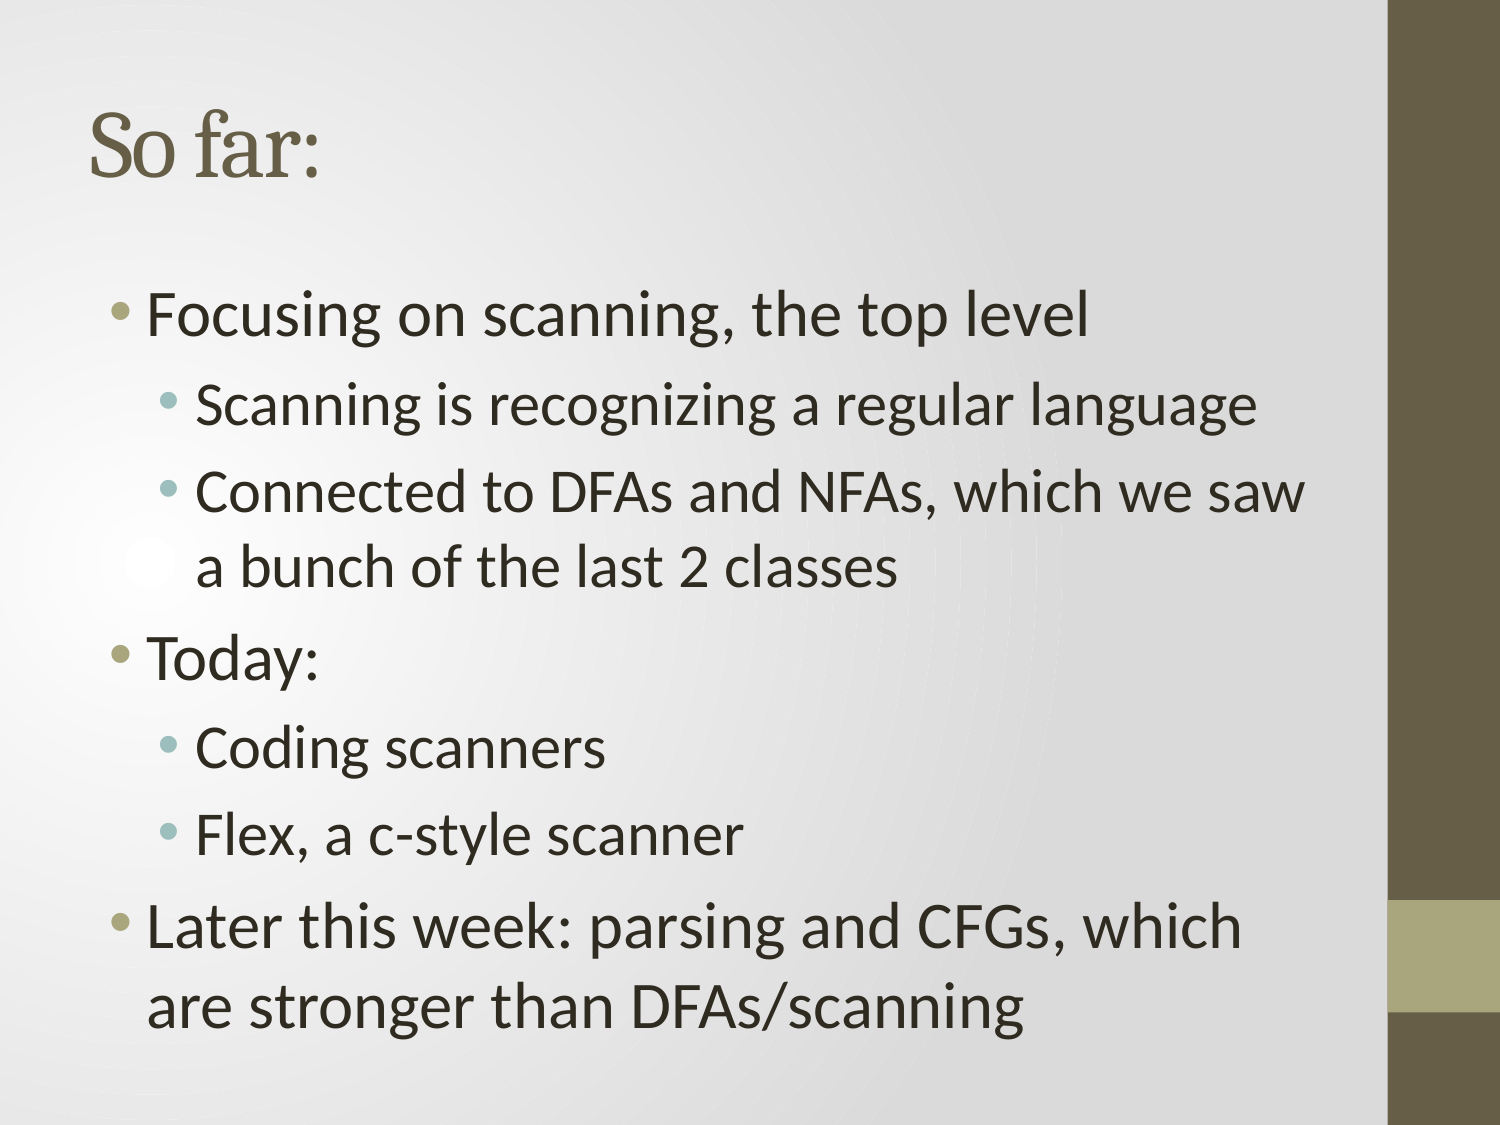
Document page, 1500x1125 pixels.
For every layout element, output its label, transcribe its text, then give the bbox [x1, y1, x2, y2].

title So far: [75, 45, 1325, 233]
list Focusing on scanning, the top level Scanning is recognizing a regular language Connected to DFAs and NFAs, which we saw a bunch of the last 2 classes Today: Coding scanners Flex, a c-style scanner Later this week: parsing and CFGs, which are stronger than DFAs/scanning [75, 262, 1325, 1050]
